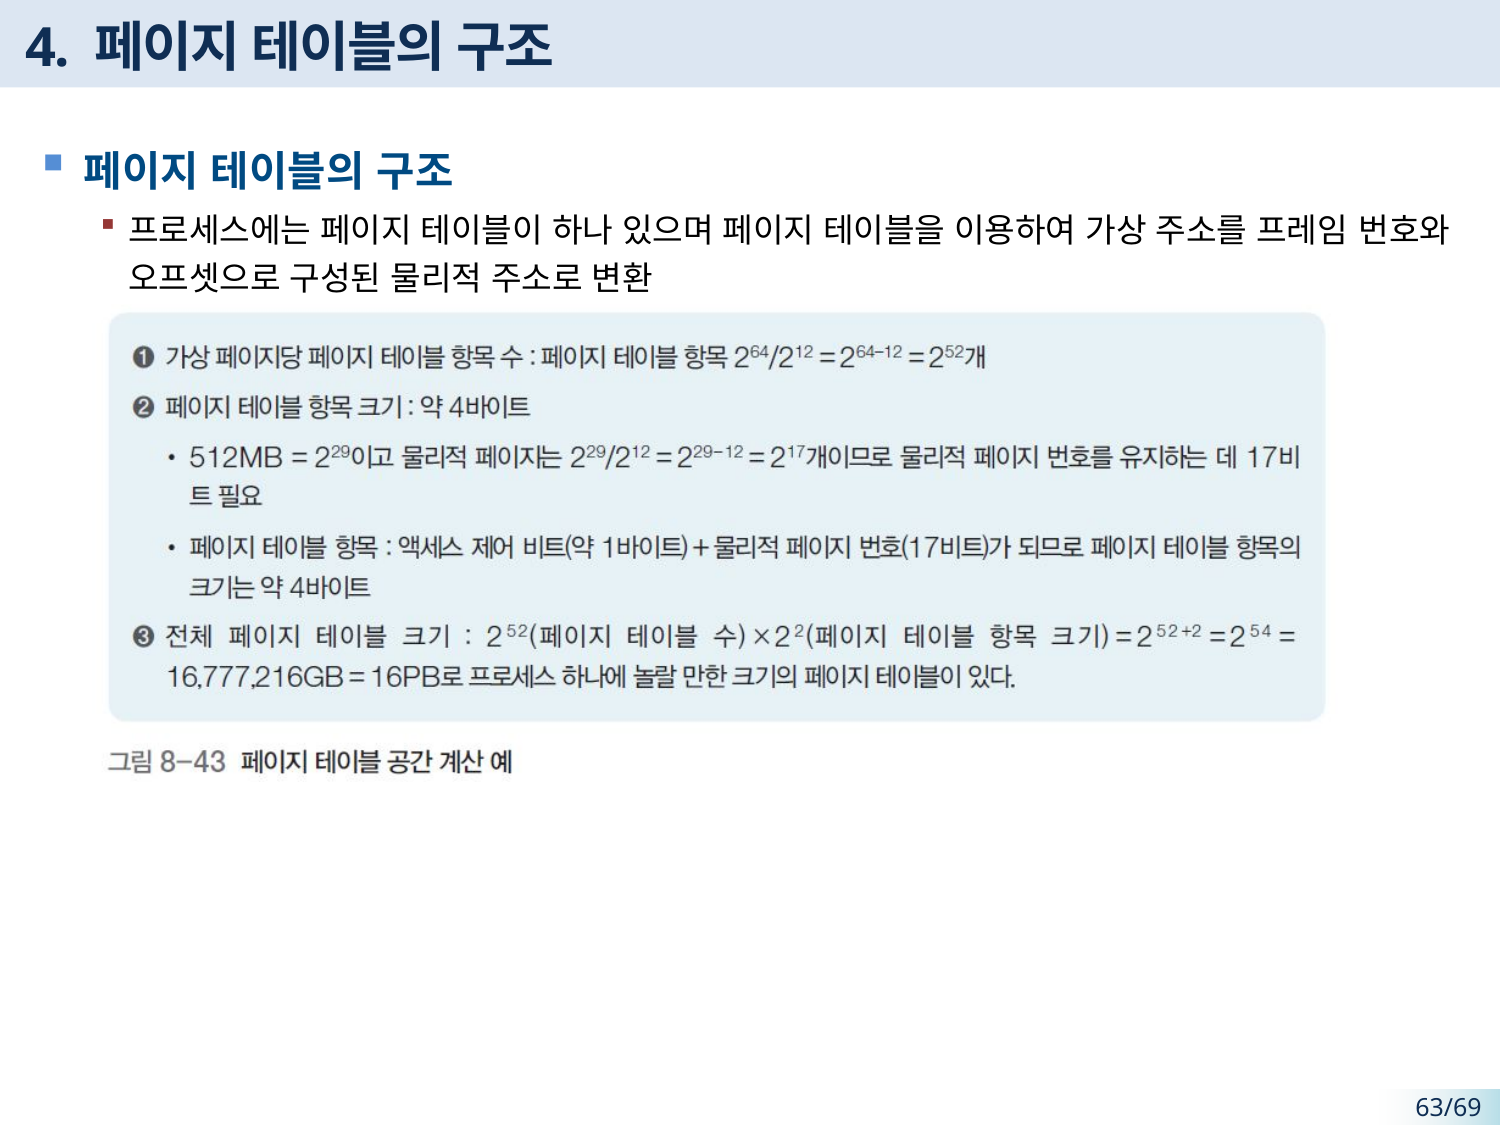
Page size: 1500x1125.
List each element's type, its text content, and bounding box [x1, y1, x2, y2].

list 페이지 테이블의 구조 프로세스에는 페이지 테이블이 하나 있으며 페이지 테이블을 이용하여 가상 주소를 프레임 번호와 오프셋으로 구성된 물리적 주소로 변환 [10, 126, 1481, 1057]
picture [92, 303, 1338, 782]
title 4. 페이지 테이블의 구조 [10, 5, 1500, 84]
